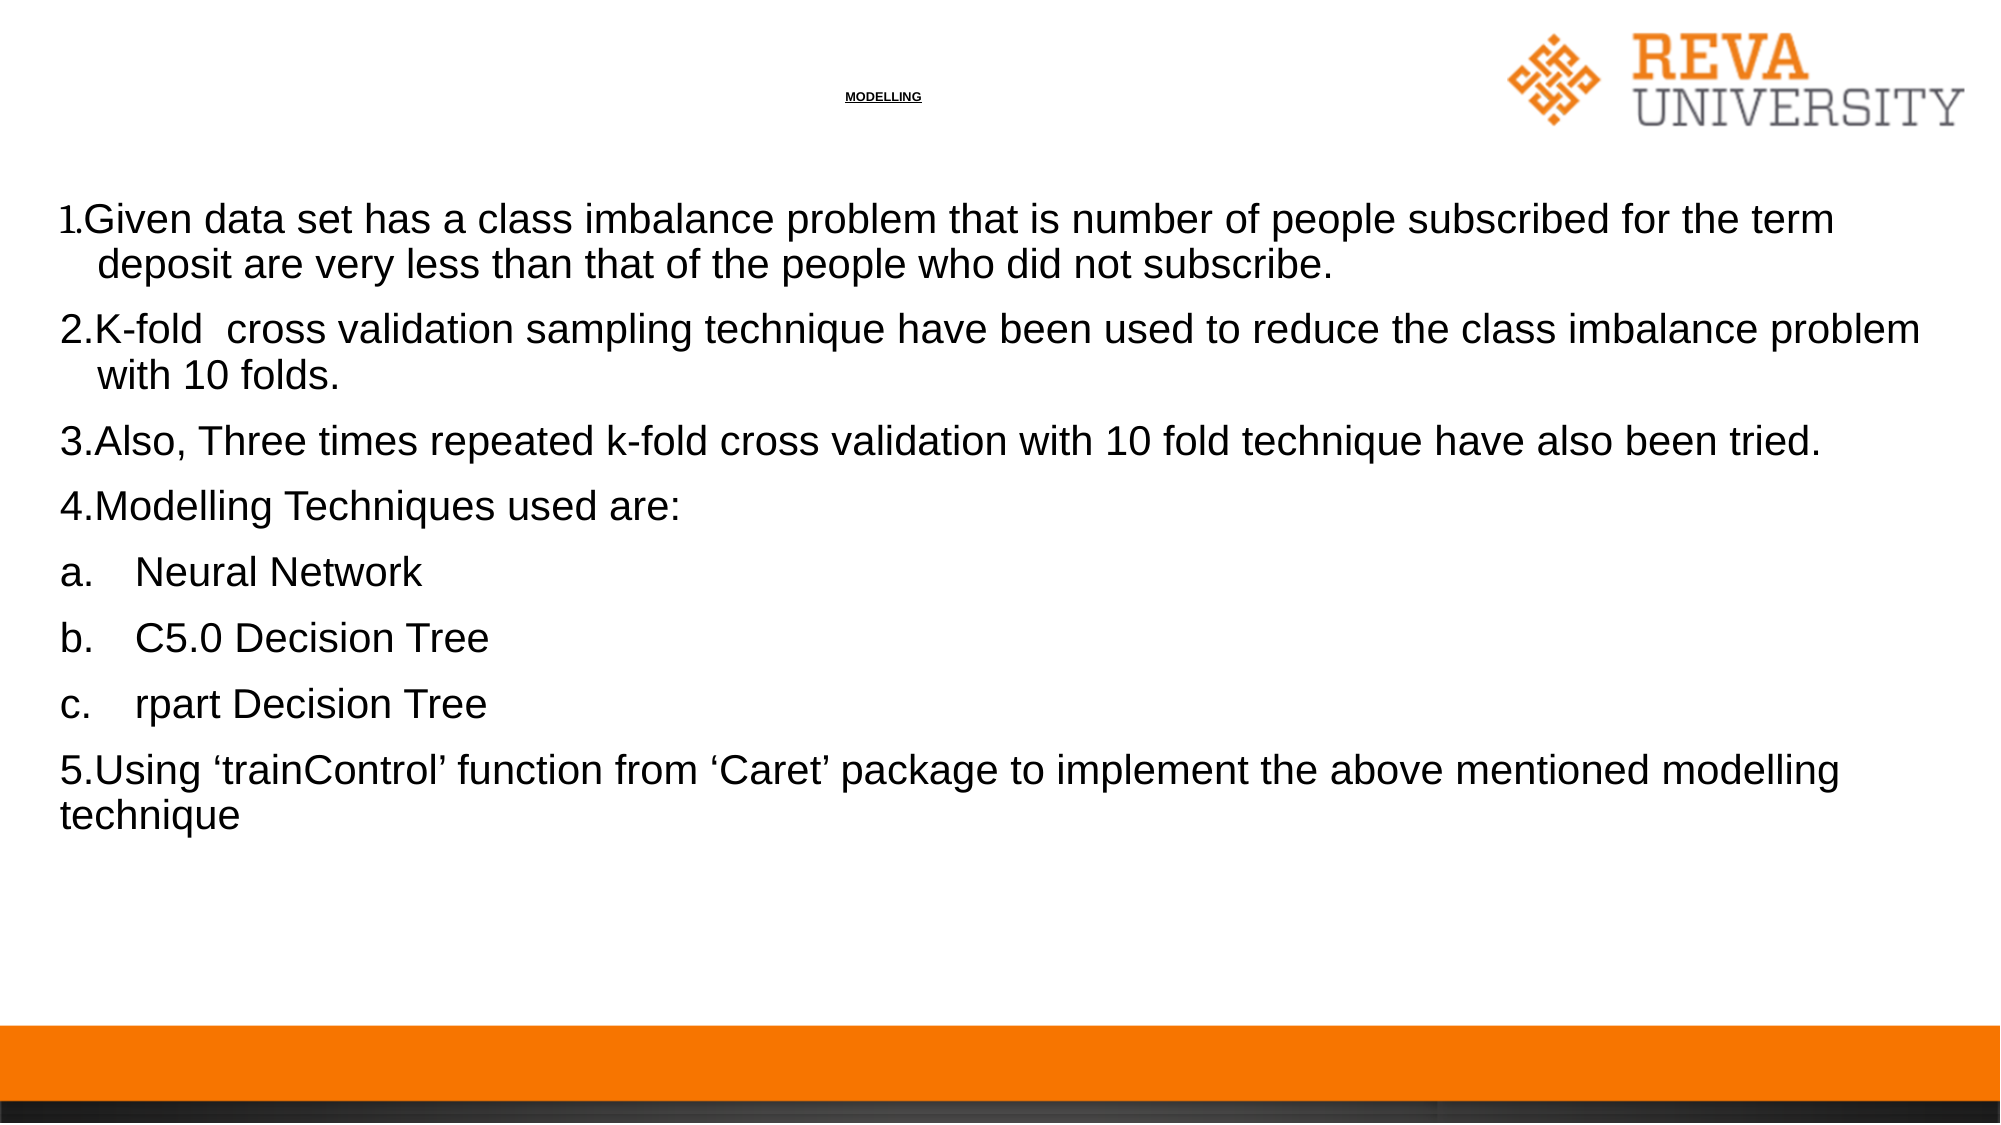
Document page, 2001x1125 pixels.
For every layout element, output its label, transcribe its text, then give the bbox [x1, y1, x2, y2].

picture [0, 1013, 2000, 1123]
title MODELLING [21, 40, 1747, 153]
list 1.Given data set has a class imbalance problem that is number of people subscribed for the term deposit are very less than that of the people who did not subscribe. 2.K-fold cross validation sampling technique have been used to reduce the class imbalance problem with 10 folds. 3.Also, Three times repeated k-fold cross validation with 10 fold technique have also been tried. 4.Modelling Techniques used are: Neural Network C5.0 Decision Tree rpart Decision Tree 5.Using ‘trainControl’ function from ‘Caret’ package to implement the above mentioned modelling technique [44, 189, 1979, 936]
picture [1507, 15, 1988, 144]
